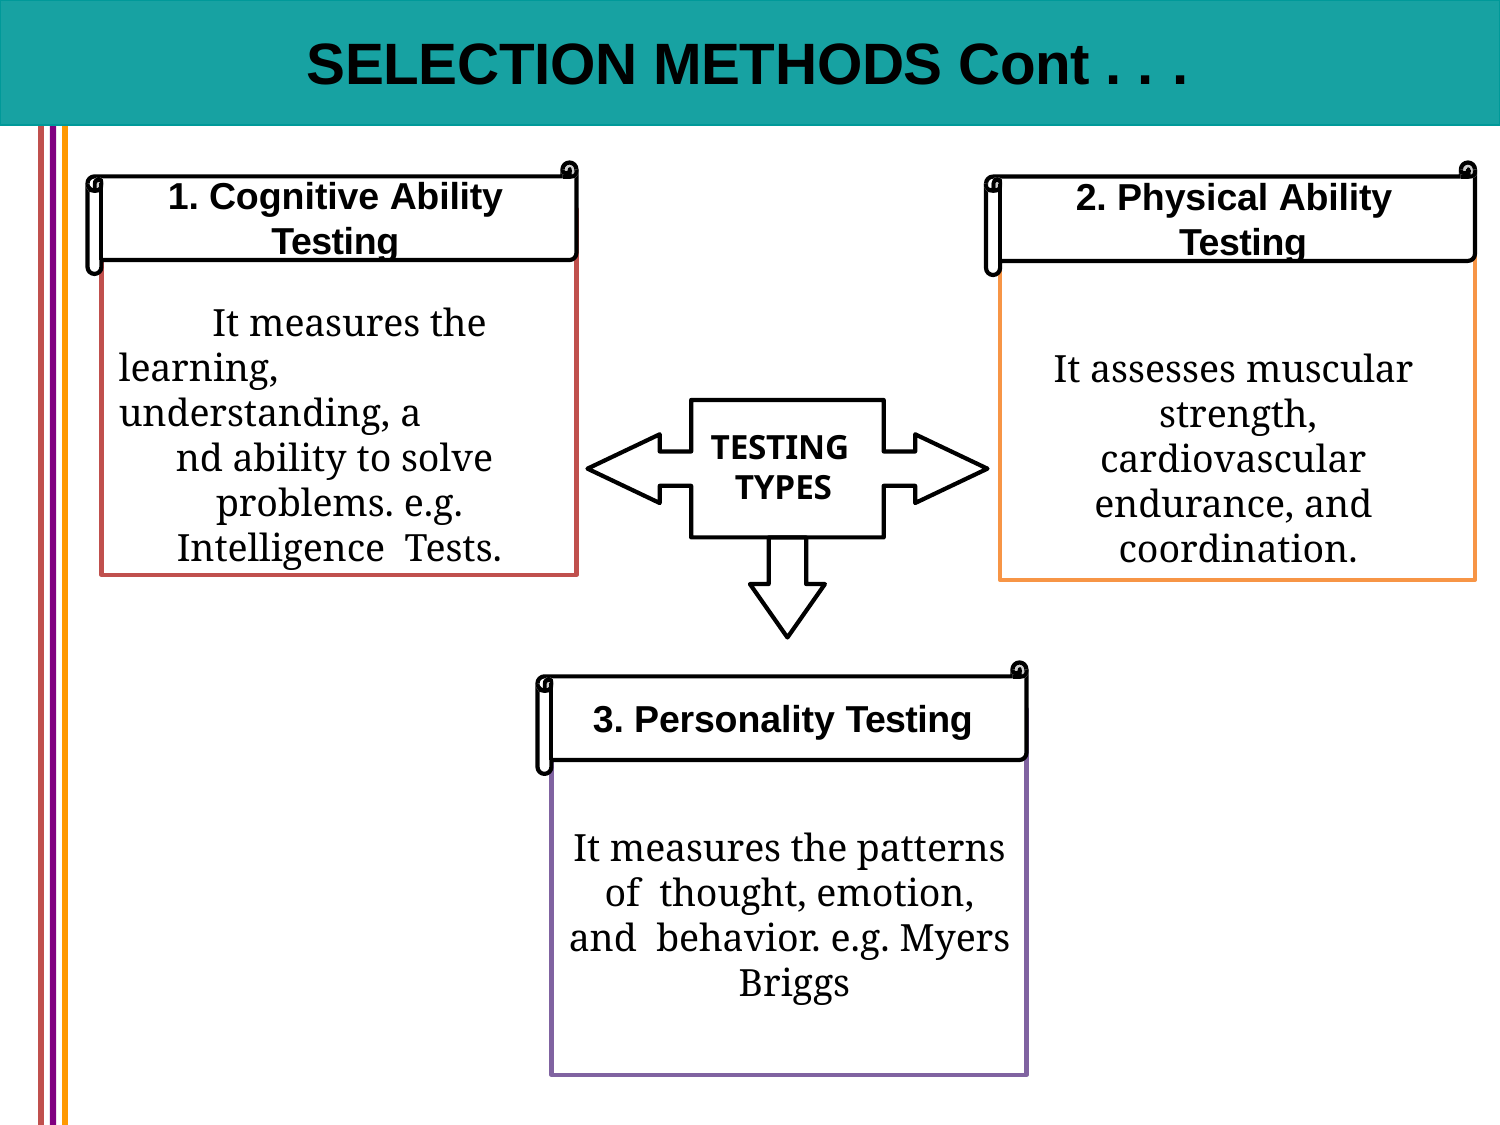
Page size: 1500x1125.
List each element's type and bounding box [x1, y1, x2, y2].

text_box [0, 0, 1500, 1125]
text_box [747, 535, 828, 640]
